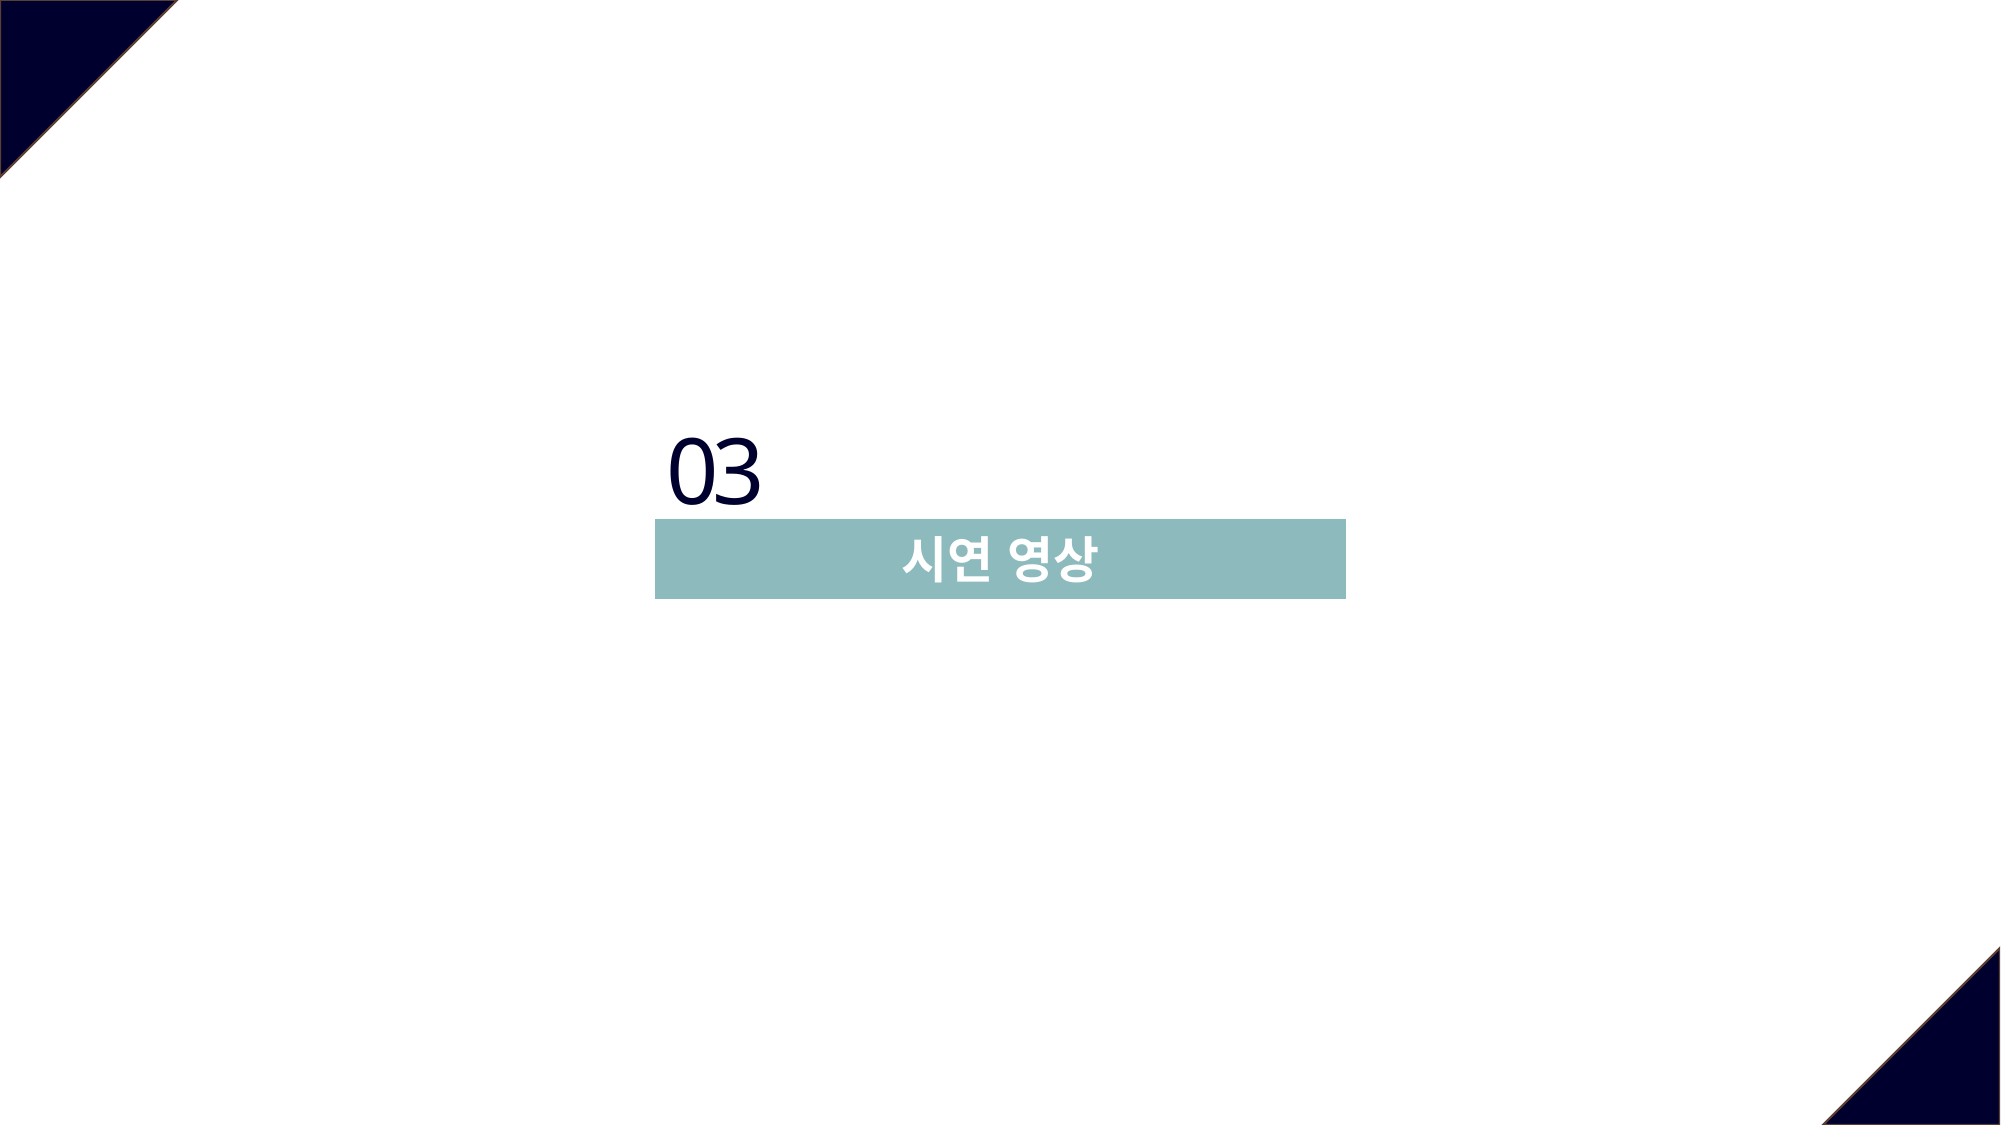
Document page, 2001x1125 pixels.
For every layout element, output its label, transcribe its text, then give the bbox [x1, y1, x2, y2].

text_box 시연 영상 [655, 519, 1346, 599]
text_box 03 [651, 405, 781, 531]
